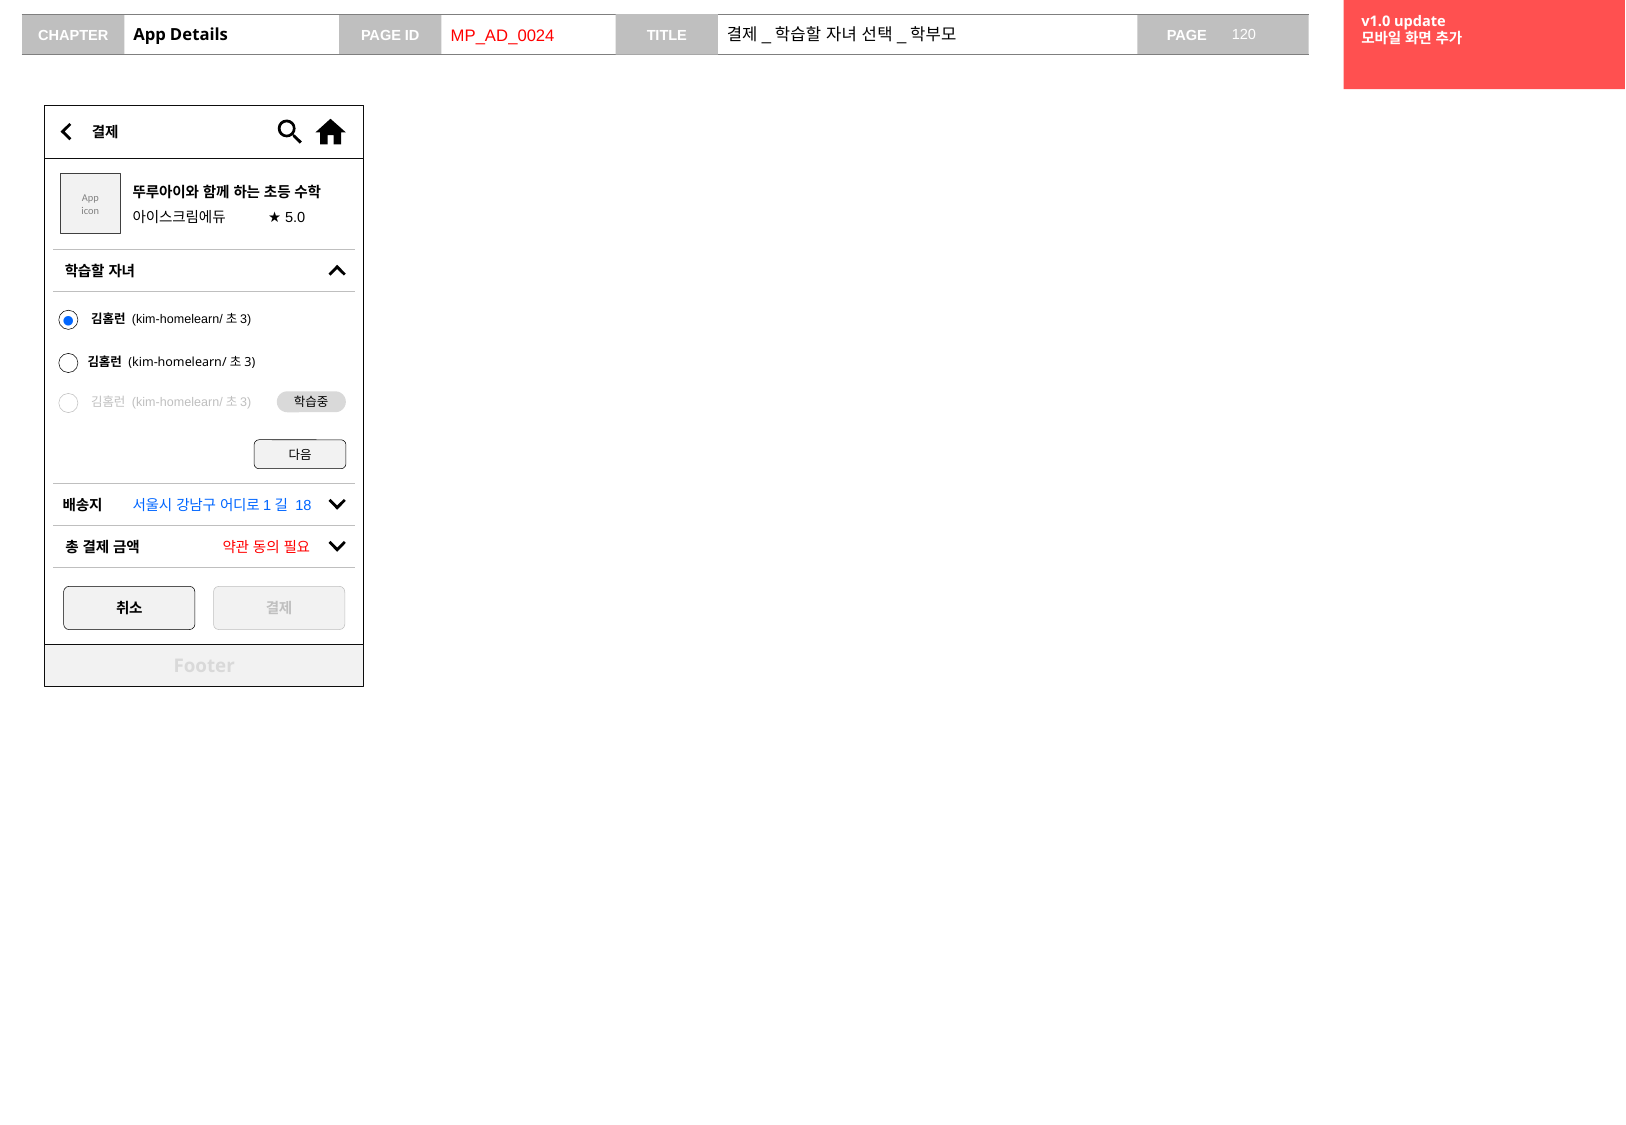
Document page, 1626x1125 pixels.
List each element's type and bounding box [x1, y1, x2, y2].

text_box [43, 103, 366, 688]
title [124, 16, 340, 53]
list [441, 16, 616, 53]
list [717, 16, 1138, 53]
text_box [1343, 0, 1625, 90]
